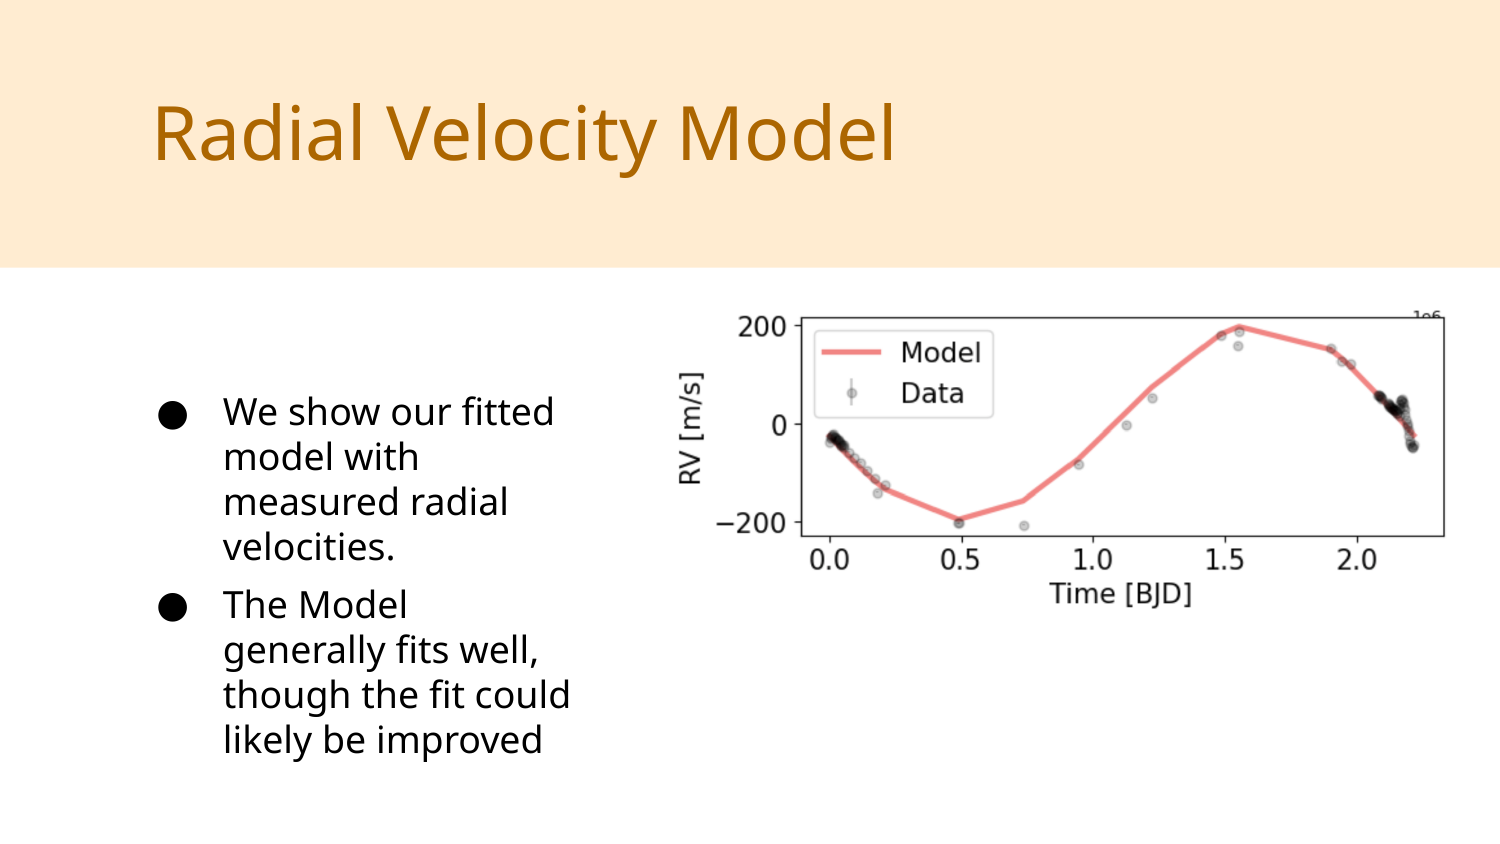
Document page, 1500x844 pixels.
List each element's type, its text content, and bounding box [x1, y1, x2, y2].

picture [666, 305, 1470, 620]
subtitle Radial Velocity Model [129, 85, 1104, 268]
list We show our fitted model with measured radial velocities. The Model generally fits well, though the fit could likely be improved [132, 373, 592, 795]
